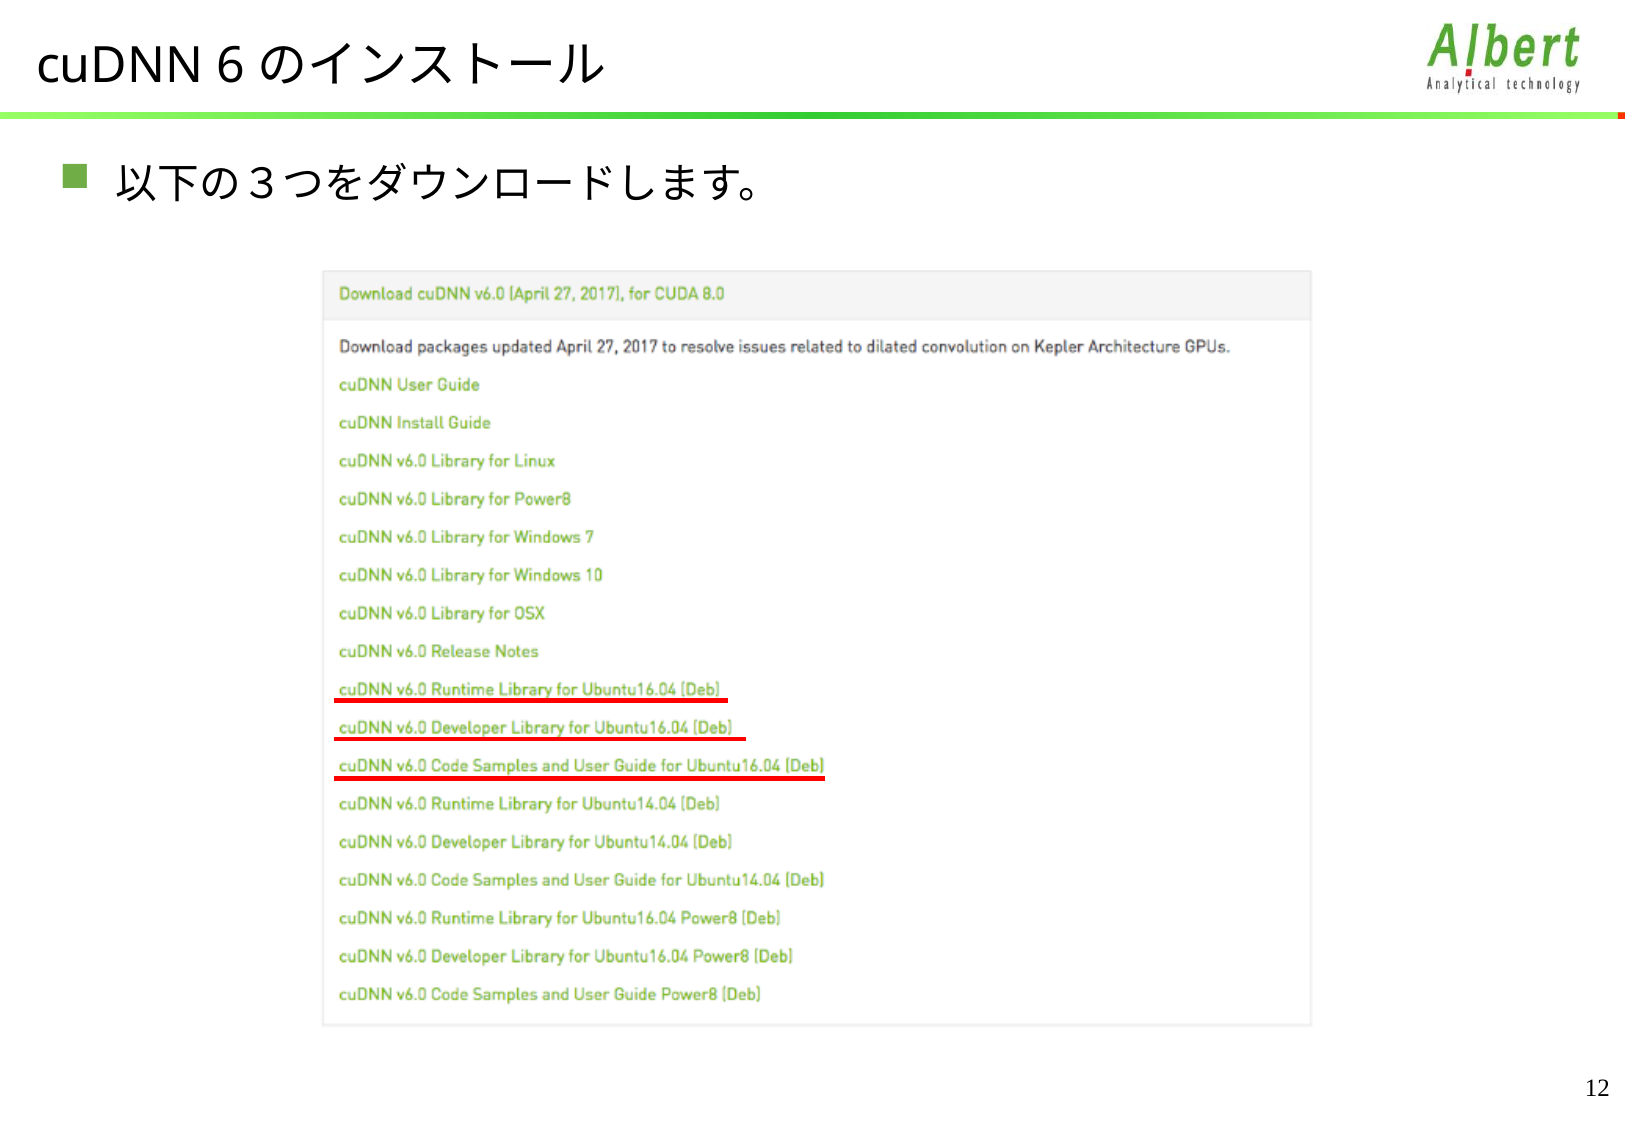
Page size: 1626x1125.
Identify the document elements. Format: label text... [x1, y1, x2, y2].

list 以下の３つをダウンロードします。 [44, 149, 1581, 1071]
title cuDNN 6のインストール [21, 20, 1412, 104]
slide_number 11 [1557, 1063, 1625, 1118]
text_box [293, 269, 1332, 1030]
picture [1426, 23, 1580, 95]
